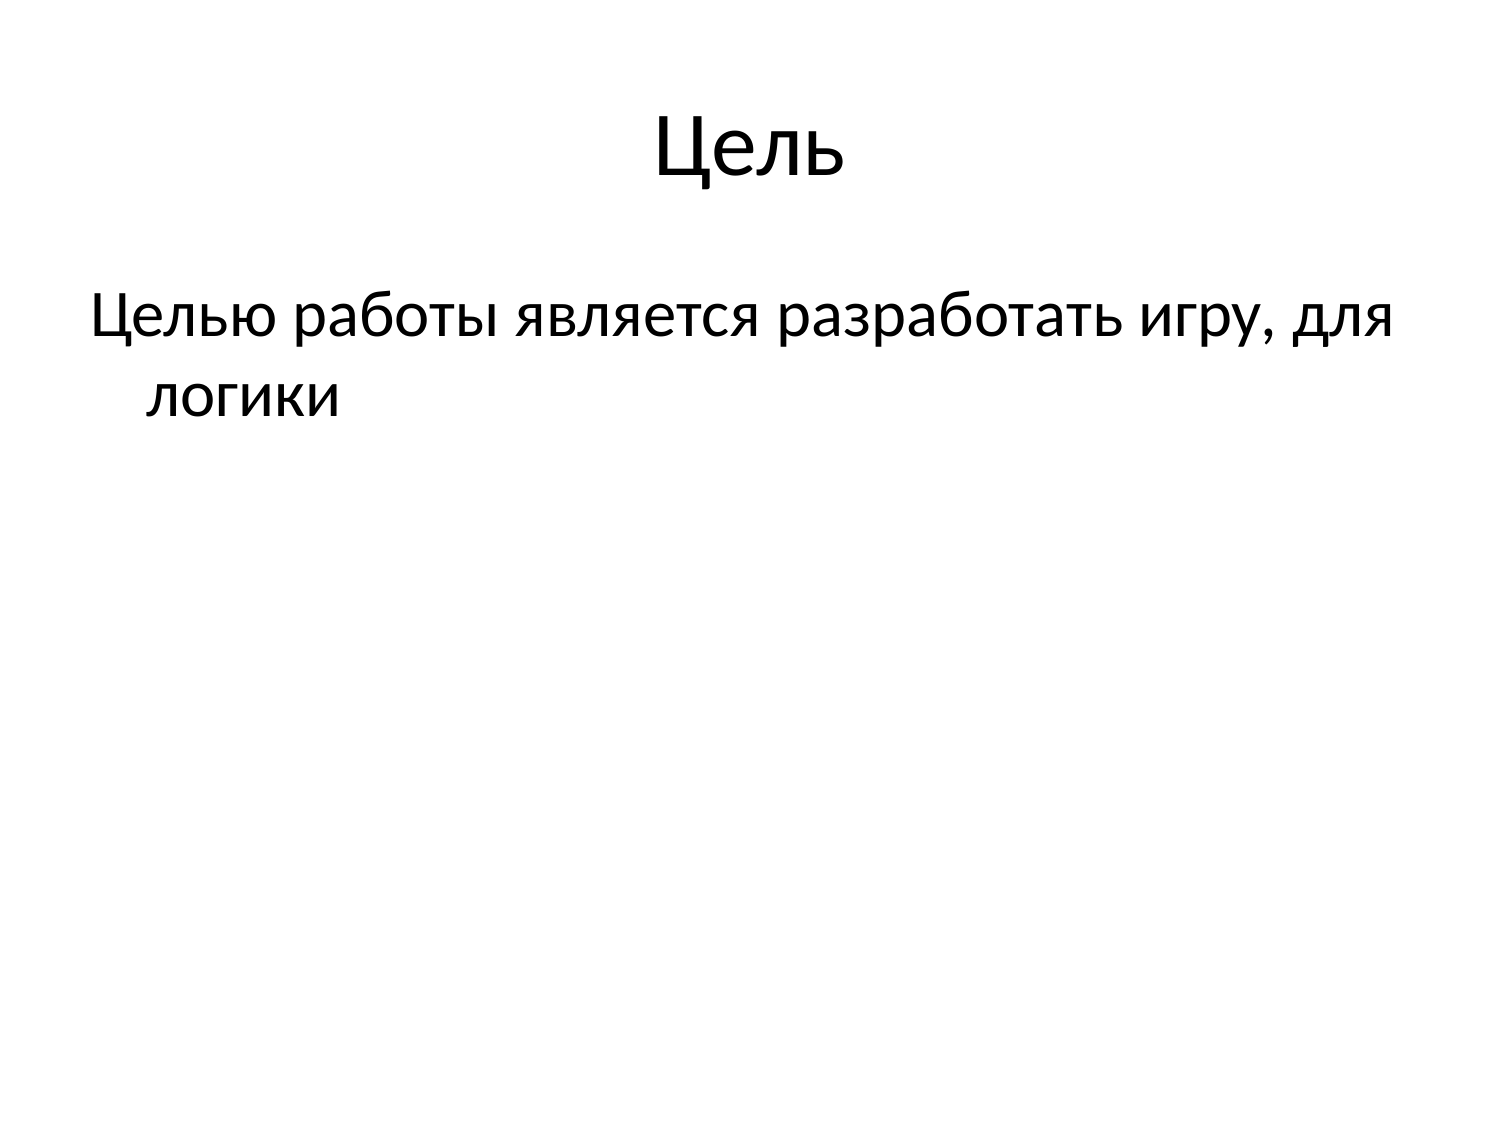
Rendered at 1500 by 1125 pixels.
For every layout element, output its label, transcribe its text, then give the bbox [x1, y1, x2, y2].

list Целью работы является разработать игру, для логики [75, 262, 1425, 1005]
title Цель [75, 45, 1425, 233]
